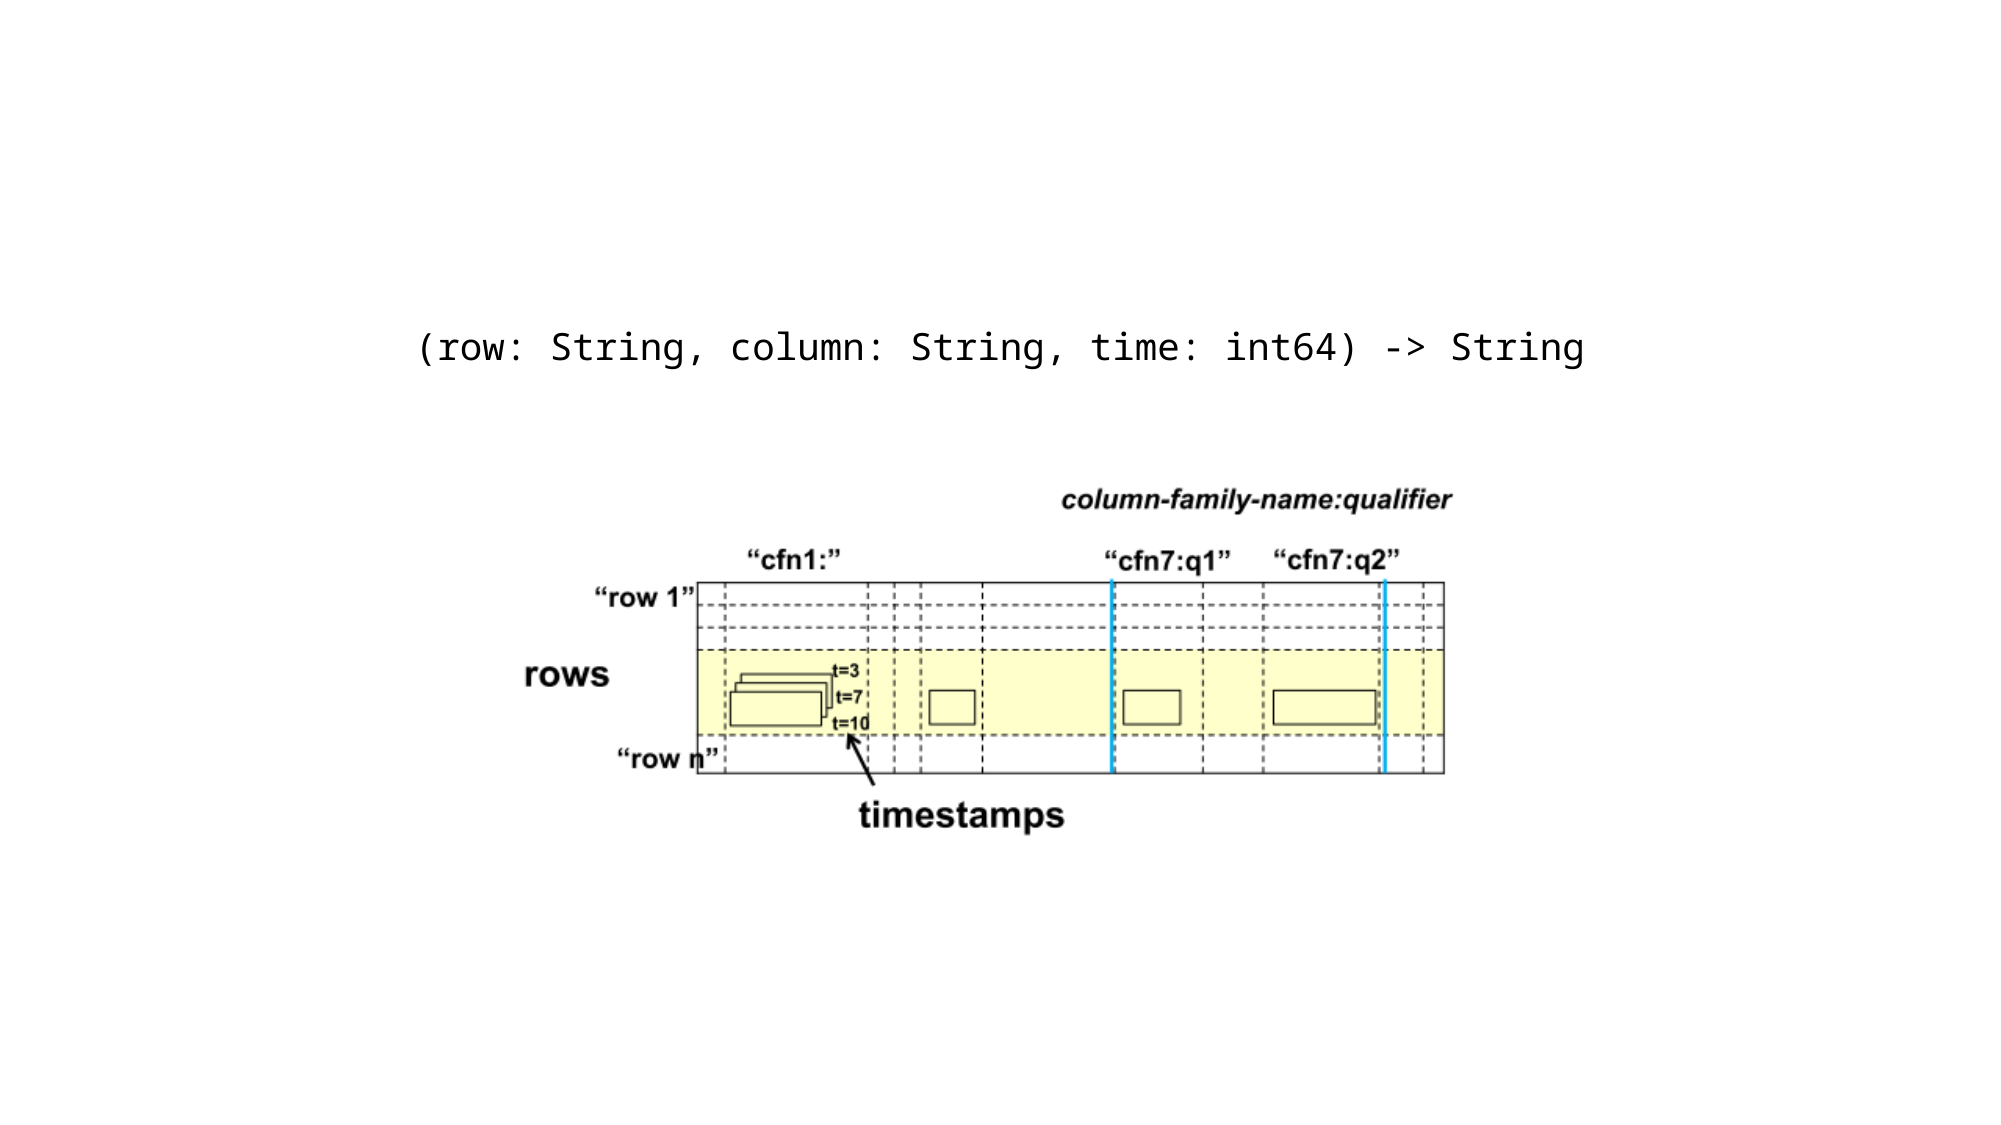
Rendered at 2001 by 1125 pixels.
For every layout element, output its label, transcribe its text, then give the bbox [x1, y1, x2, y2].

picture [522, 474, 1478, 842]
text_box (row: String, column: String, time: int64) -> String [326, 315, 1674, 375]
